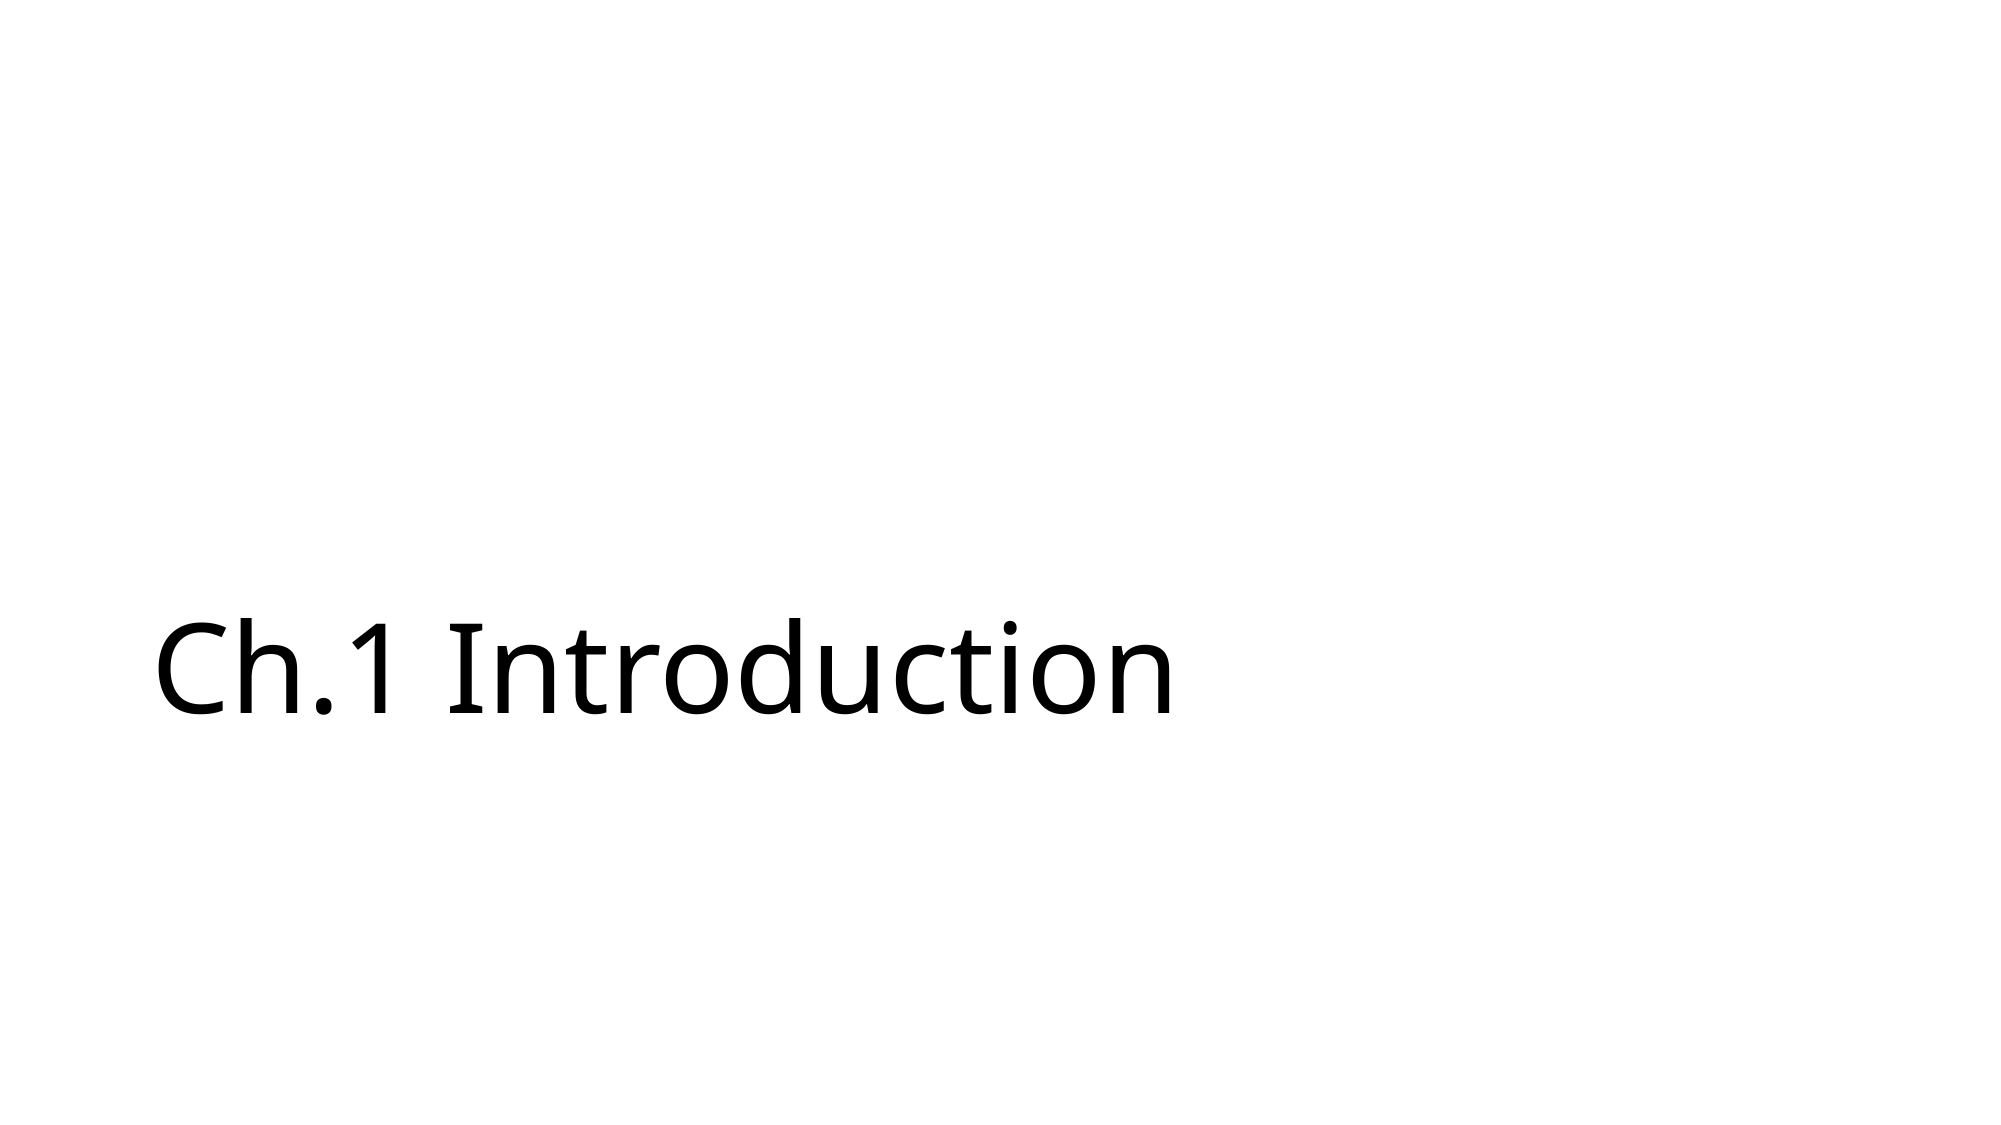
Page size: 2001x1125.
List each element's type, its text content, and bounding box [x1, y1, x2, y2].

title Ch.1 Introduction [136, 280, 1862, 749]
